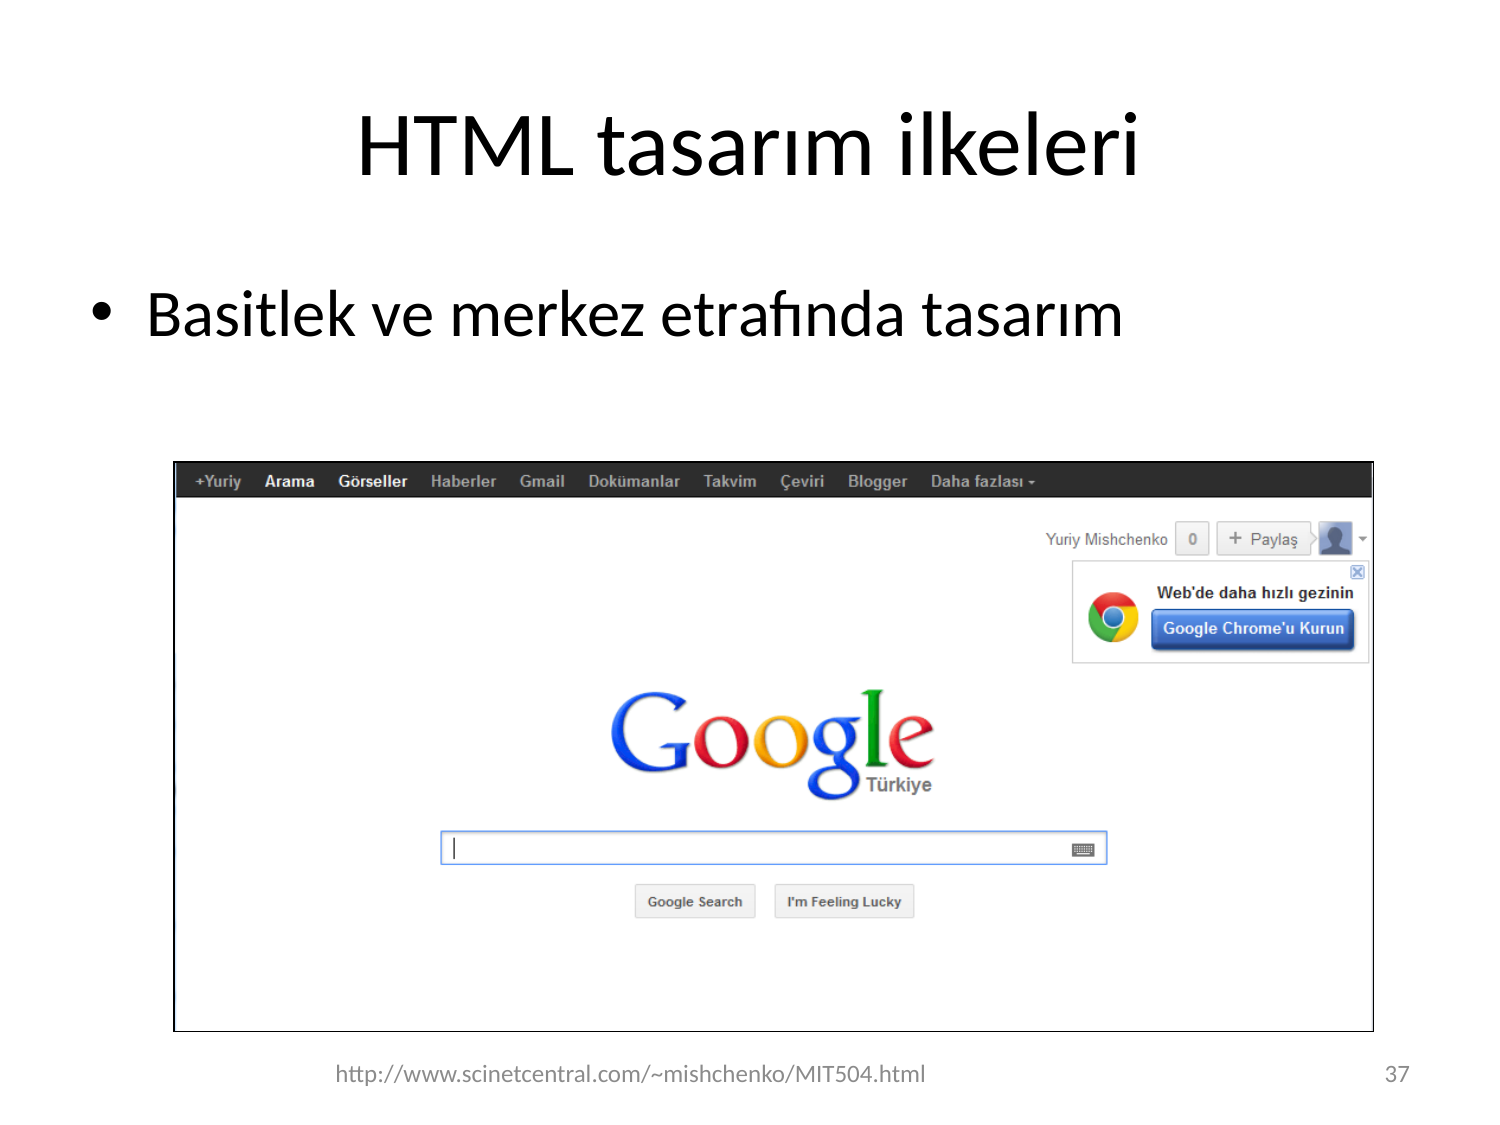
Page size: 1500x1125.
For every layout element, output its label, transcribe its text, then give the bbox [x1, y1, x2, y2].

picture [174, 462, 1374, 1031]
footer http://www.scinetcentral.com/~mishchenko/MIT504.html [275, 1042, 988, 1103]
slide_number 37 [1074, 1042, 1425, 1103]
title HTML tasarım ilkeleri [75, 45, 1425, 233]
list Basitlek ve merkez etrafında tasarım [75, 262, 1425, 1005]
